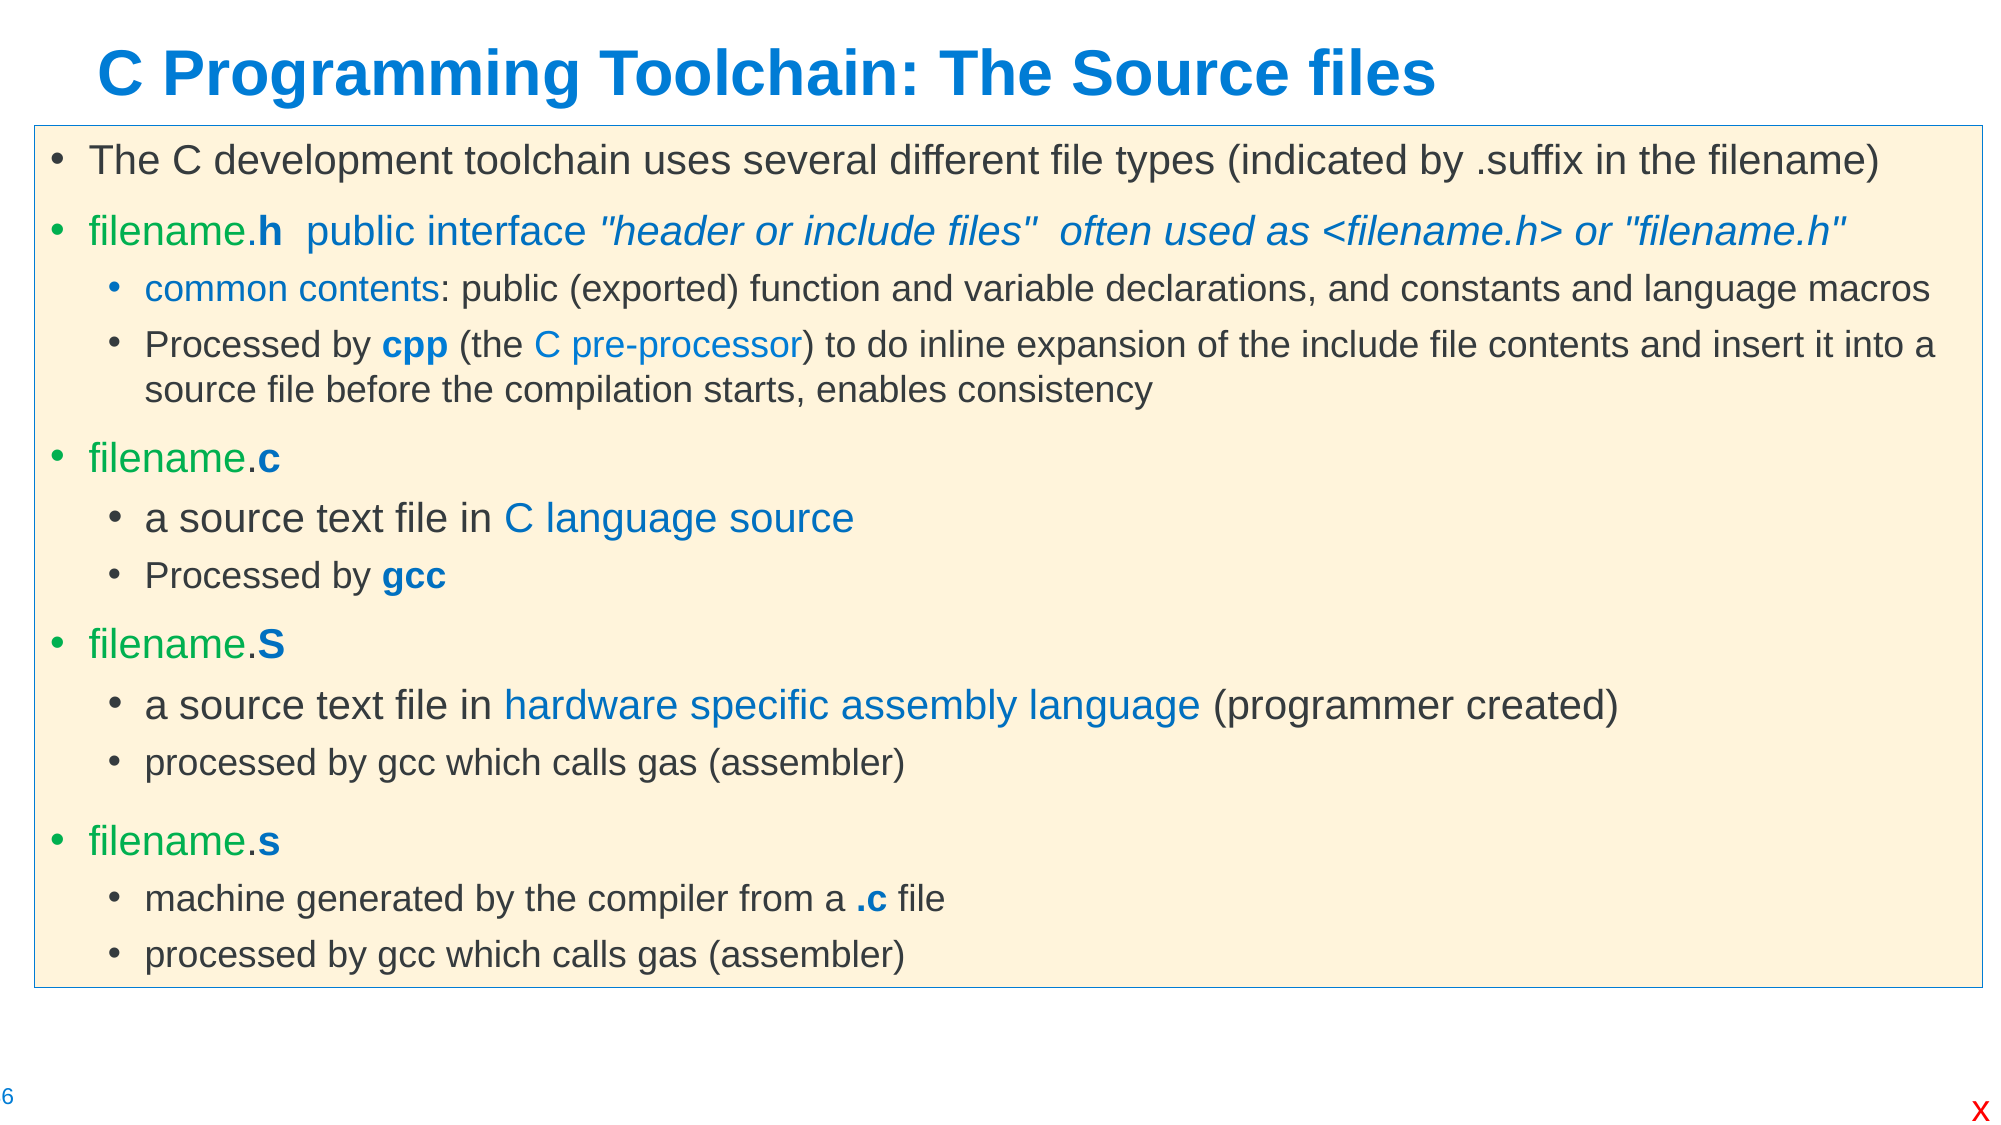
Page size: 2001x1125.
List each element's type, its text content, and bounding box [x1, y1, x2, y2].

list The C development toolchain uses several different file types (indicated by .suffix in the filename) filename.h public interface "header or include files" often used as <filename.h> or "filename.h" common contents: public (exported) function and variable declarations, and constants and language macros Processed by cpp (the C pre-processor) to do inline expansion of the include file contents and insert it into a source file before the compilation starts, enables consistency filename.c a source text file in C language source Processed by gcc filename.S a source text file in hardware specific assembly language (programmer created) processed by gcc which calls gas (assembler) filename.s machine generated by the compiler from a .c file processed by gcc which calls gas (assembler) [34, 125, 1983, 988]
text_box x [1956, 1076, 2000, 1125]
title C Programming Toolchain: The Source files [82, 0, 1935, 118]
